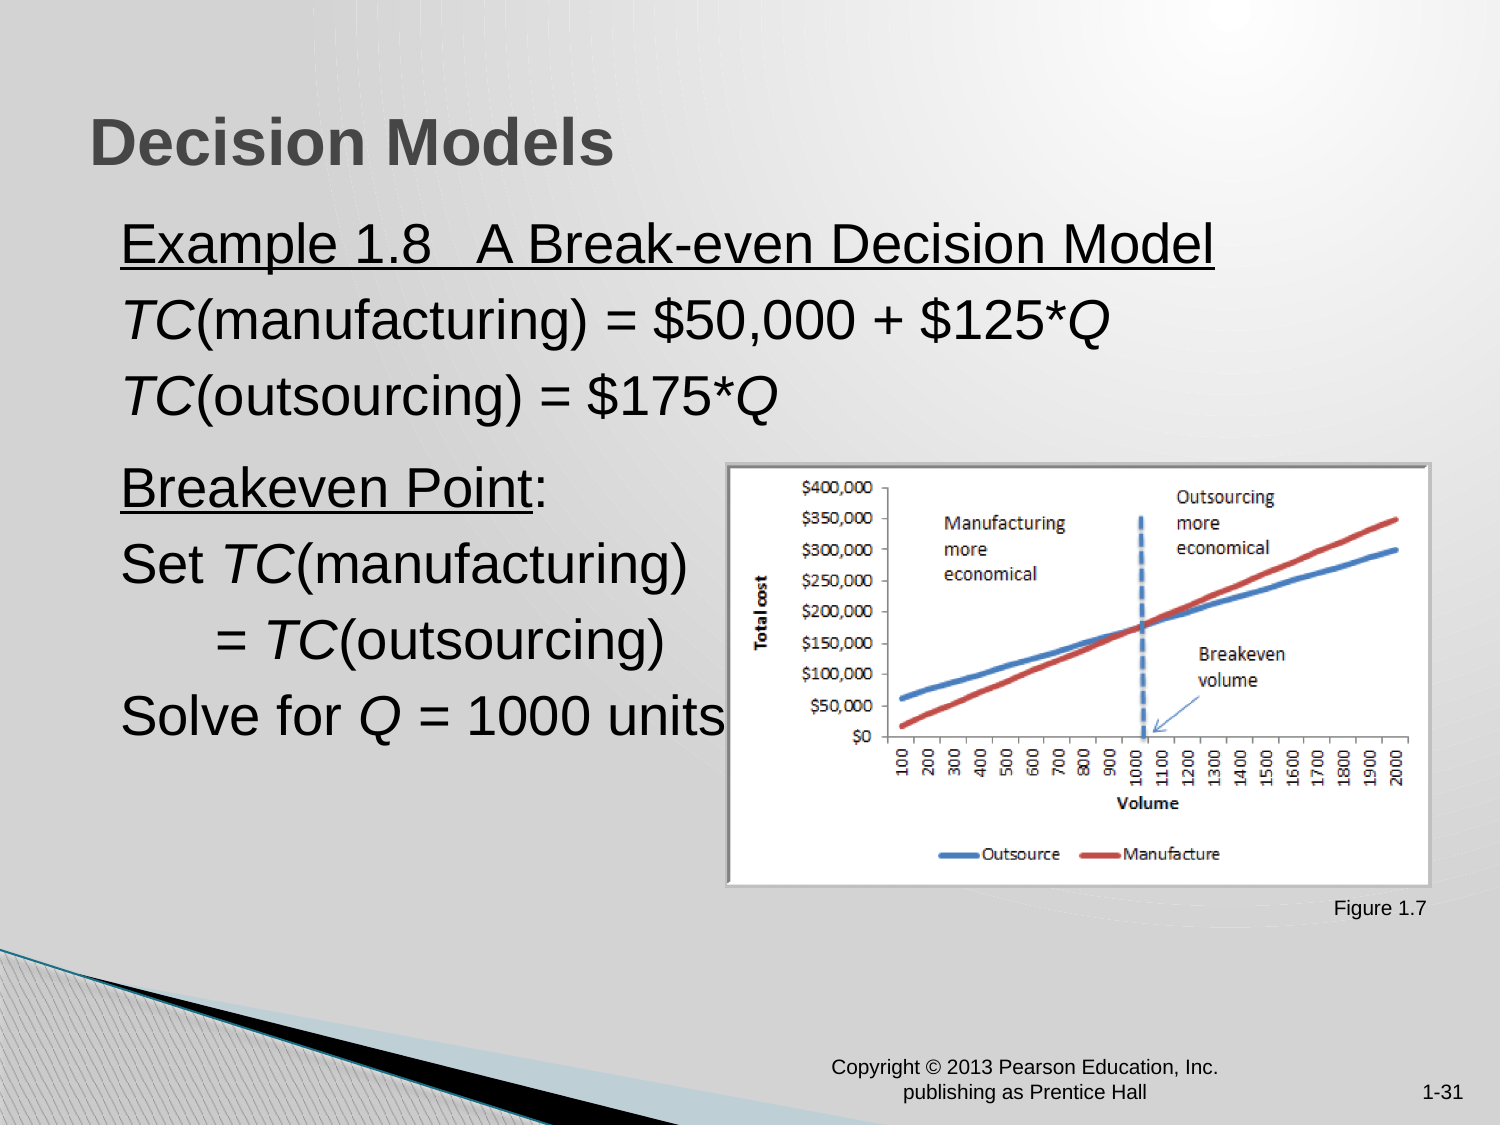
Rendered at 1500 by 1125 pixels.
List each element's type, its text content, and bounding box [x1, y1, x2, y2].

list Example 1.8 A Break-even Decision Model TC(manufacturing) = $50,000 + $125*Q TC(outsourcing) = $175*Q Breakeven Point: Set TC(manufacturing) = TC(outsourcing) Solve for Q = 1000 units [87, 199, 1438, 943]
title Decision Models [75, 45, 1425, 233]
footer Copyright © 2013 Pearson Education, Inc. publishing as Prentice Hall [812, 1051, 1238, 1112]
slide_number 1-31 [1362, 1051, 1479, 1112]
text_box Figure 1.7 [1318, 887, 1442, 928]
picture [724, 462, 1432, 888]
